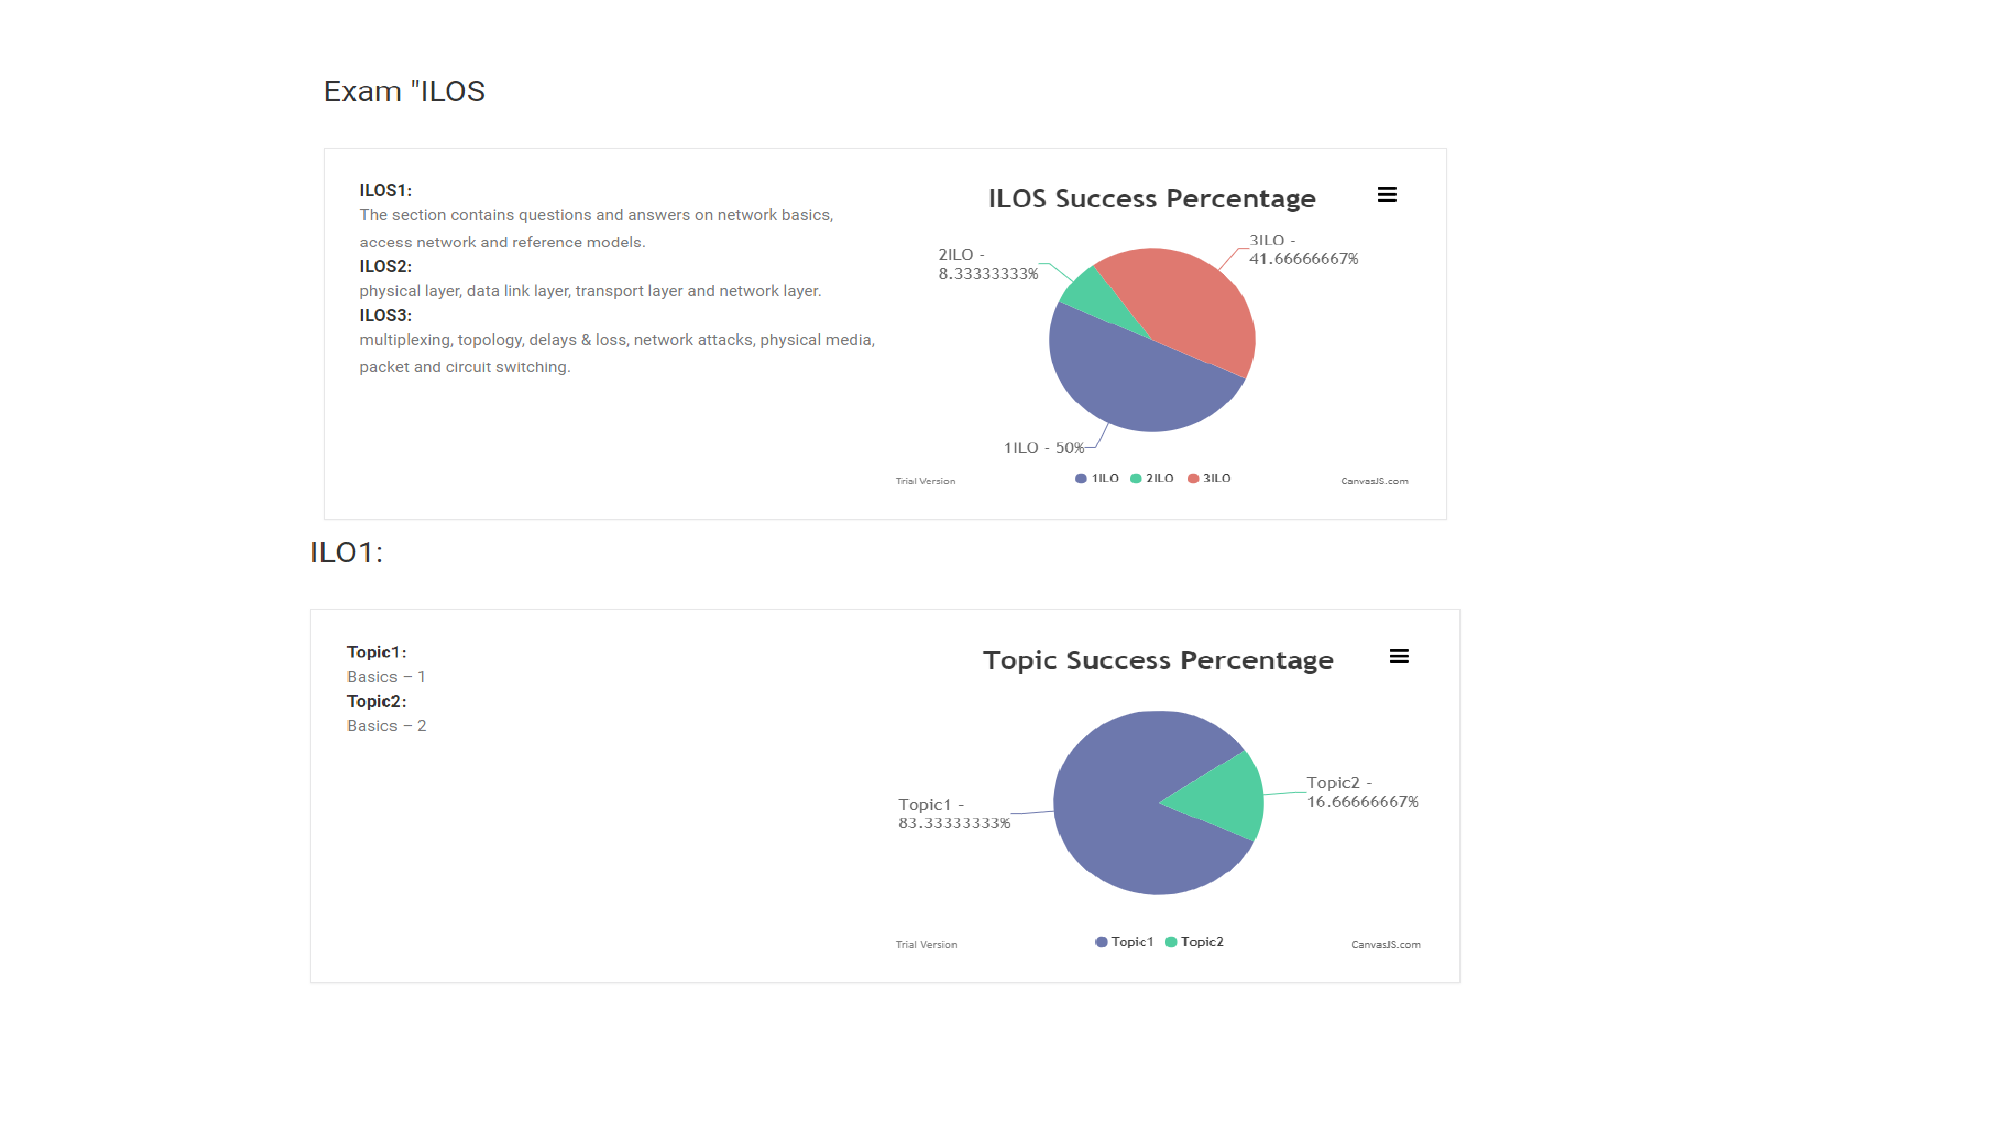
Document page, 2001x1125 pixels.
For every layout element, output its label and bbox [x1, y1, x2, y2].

picture [286, 70, 1470, 991]
